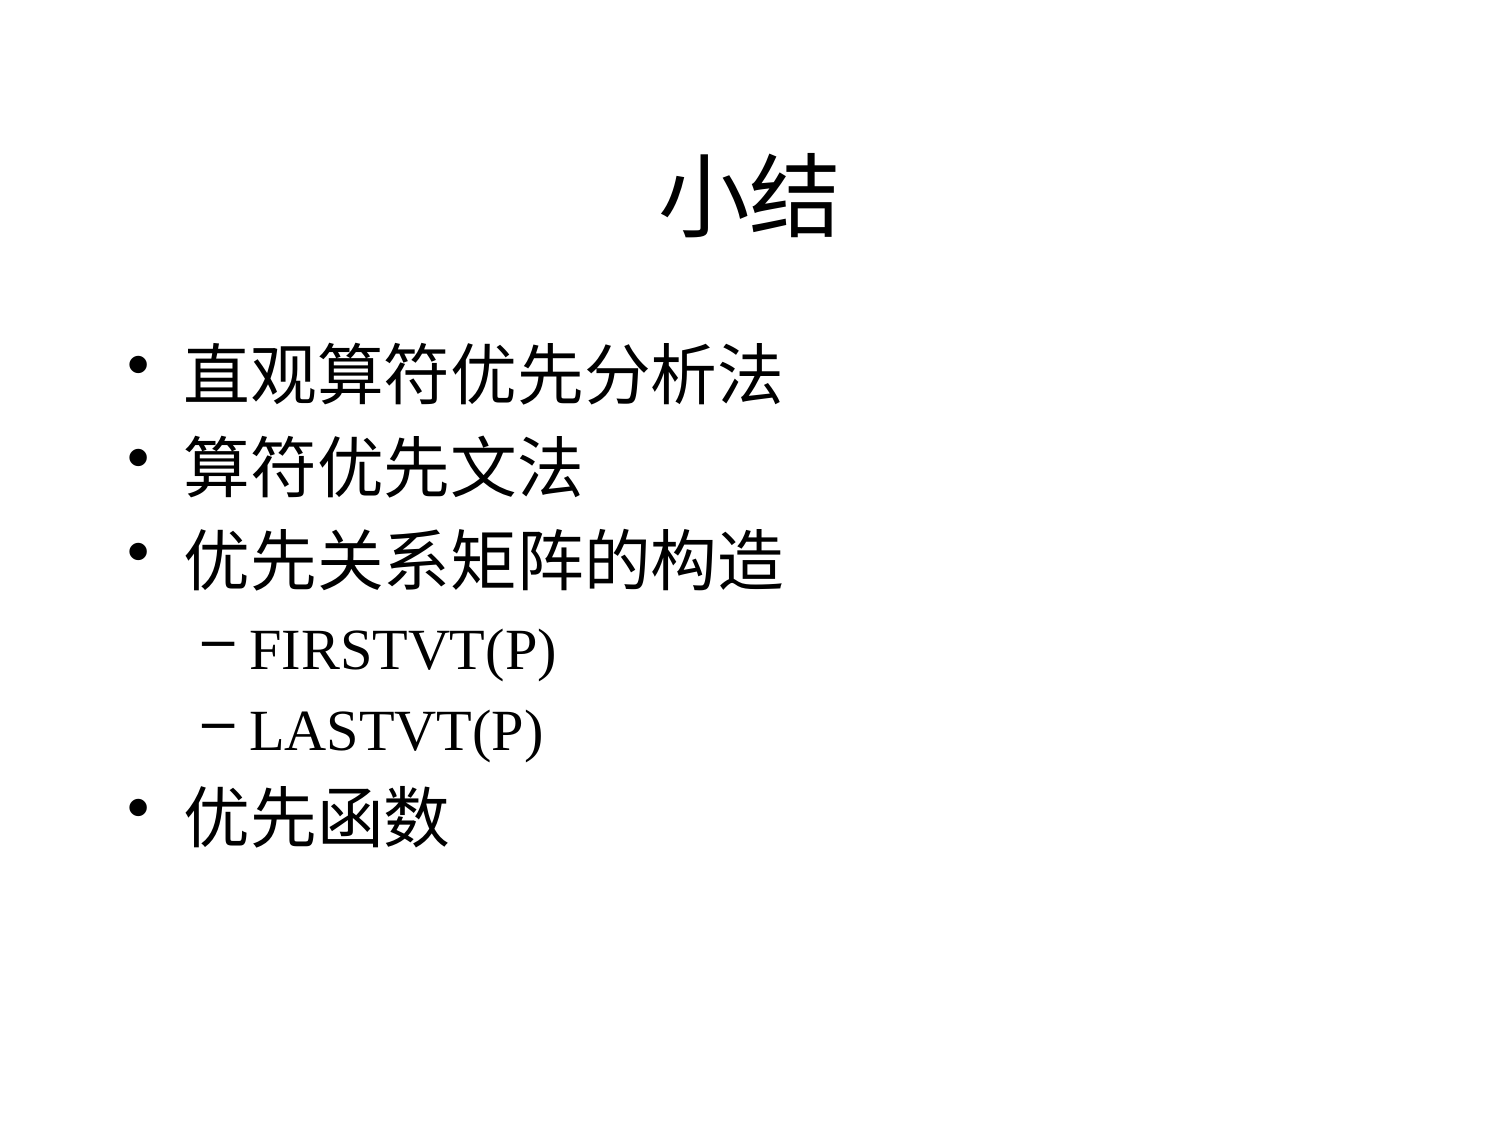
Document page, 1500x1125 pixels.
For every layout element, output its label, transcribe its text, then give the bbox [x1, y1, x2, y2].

list 直观算符优先分析法 算符优先文法 优先关系矩阵的构造 FIRSTVT(P) LASTVT(P) 优先函数 [112, 324, 1388, 1000]
title 小结 [112, 99, 1388, 288]
